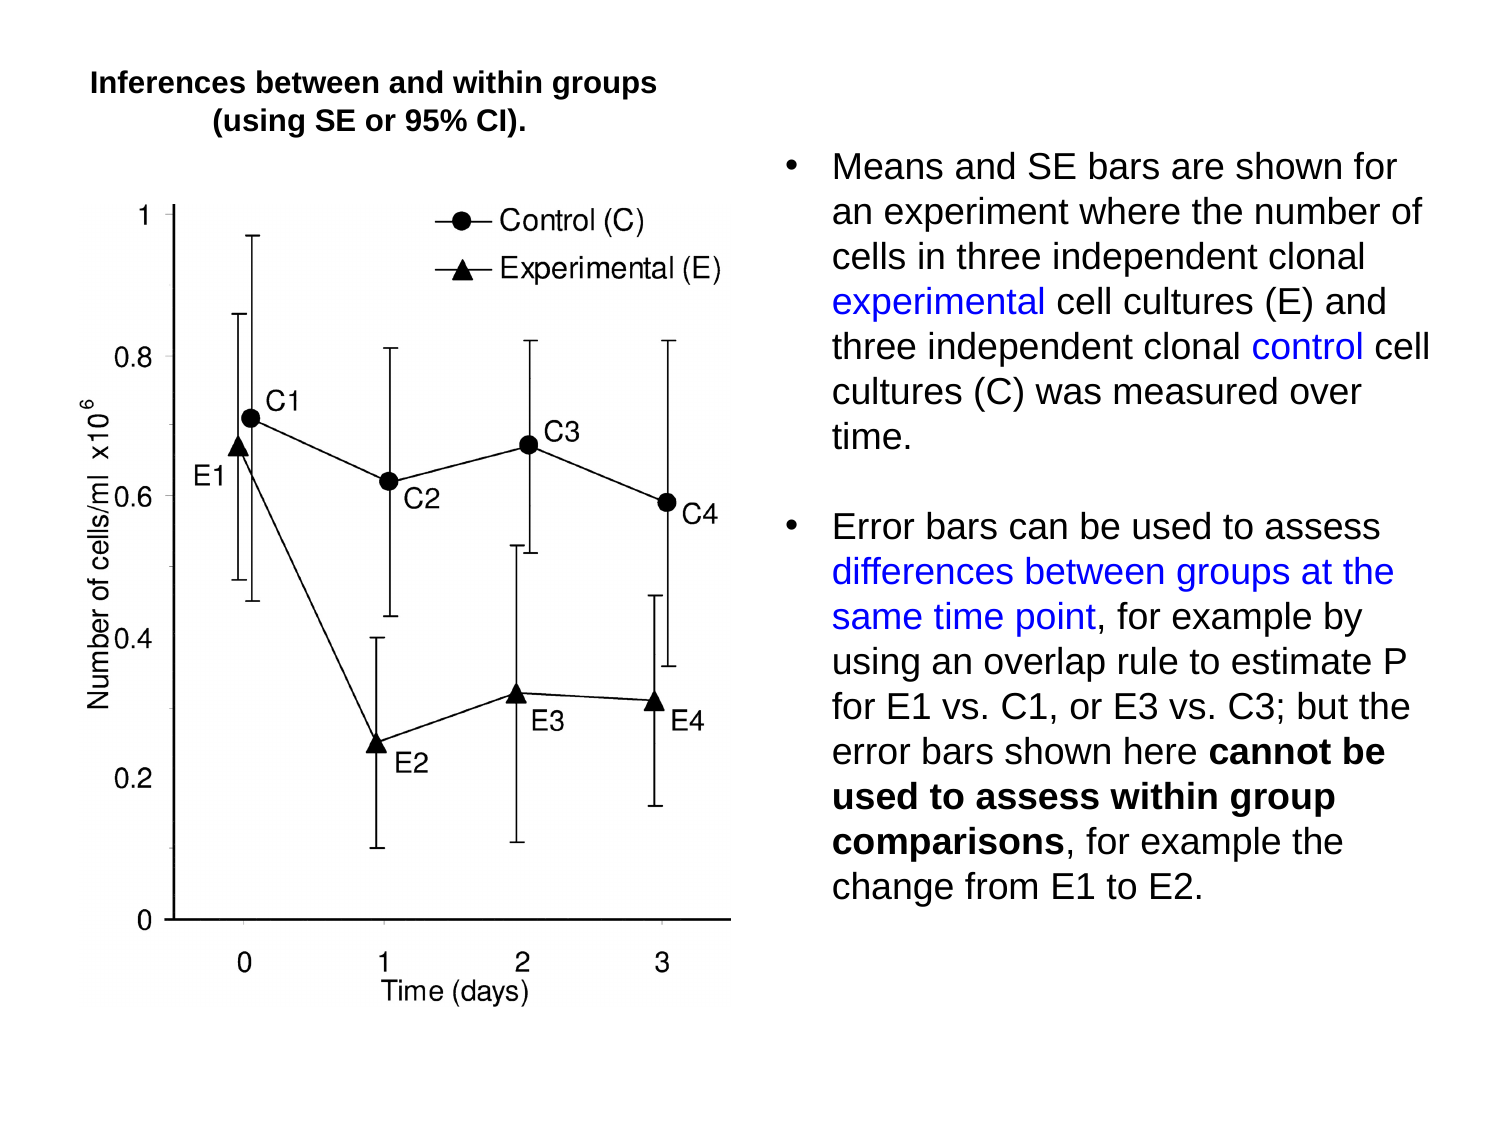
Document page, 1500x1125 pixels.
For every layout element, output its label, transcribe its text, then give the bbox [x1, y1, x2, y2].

picture [79, 204, 731, 1008]
text_box Inferences between and within groups (using SE or 95% CI). [53, 62, 695, 131]
text_box Means and SE bars are shown for an experiment where the number of cells in three independent clonal experimental cell cultures (E) and three independent clonal control cell cultures (C) was measured over time. Error bars can be used to assess differences between groups at the same time point, for example by using an overlap rule to estimate P for E1 vs. C1, or E3 vs. C3; but the error bars shown here cannot be used to assess within group comparisons, for example the change from E1 to E2. [770, 134, 1453, 960]
